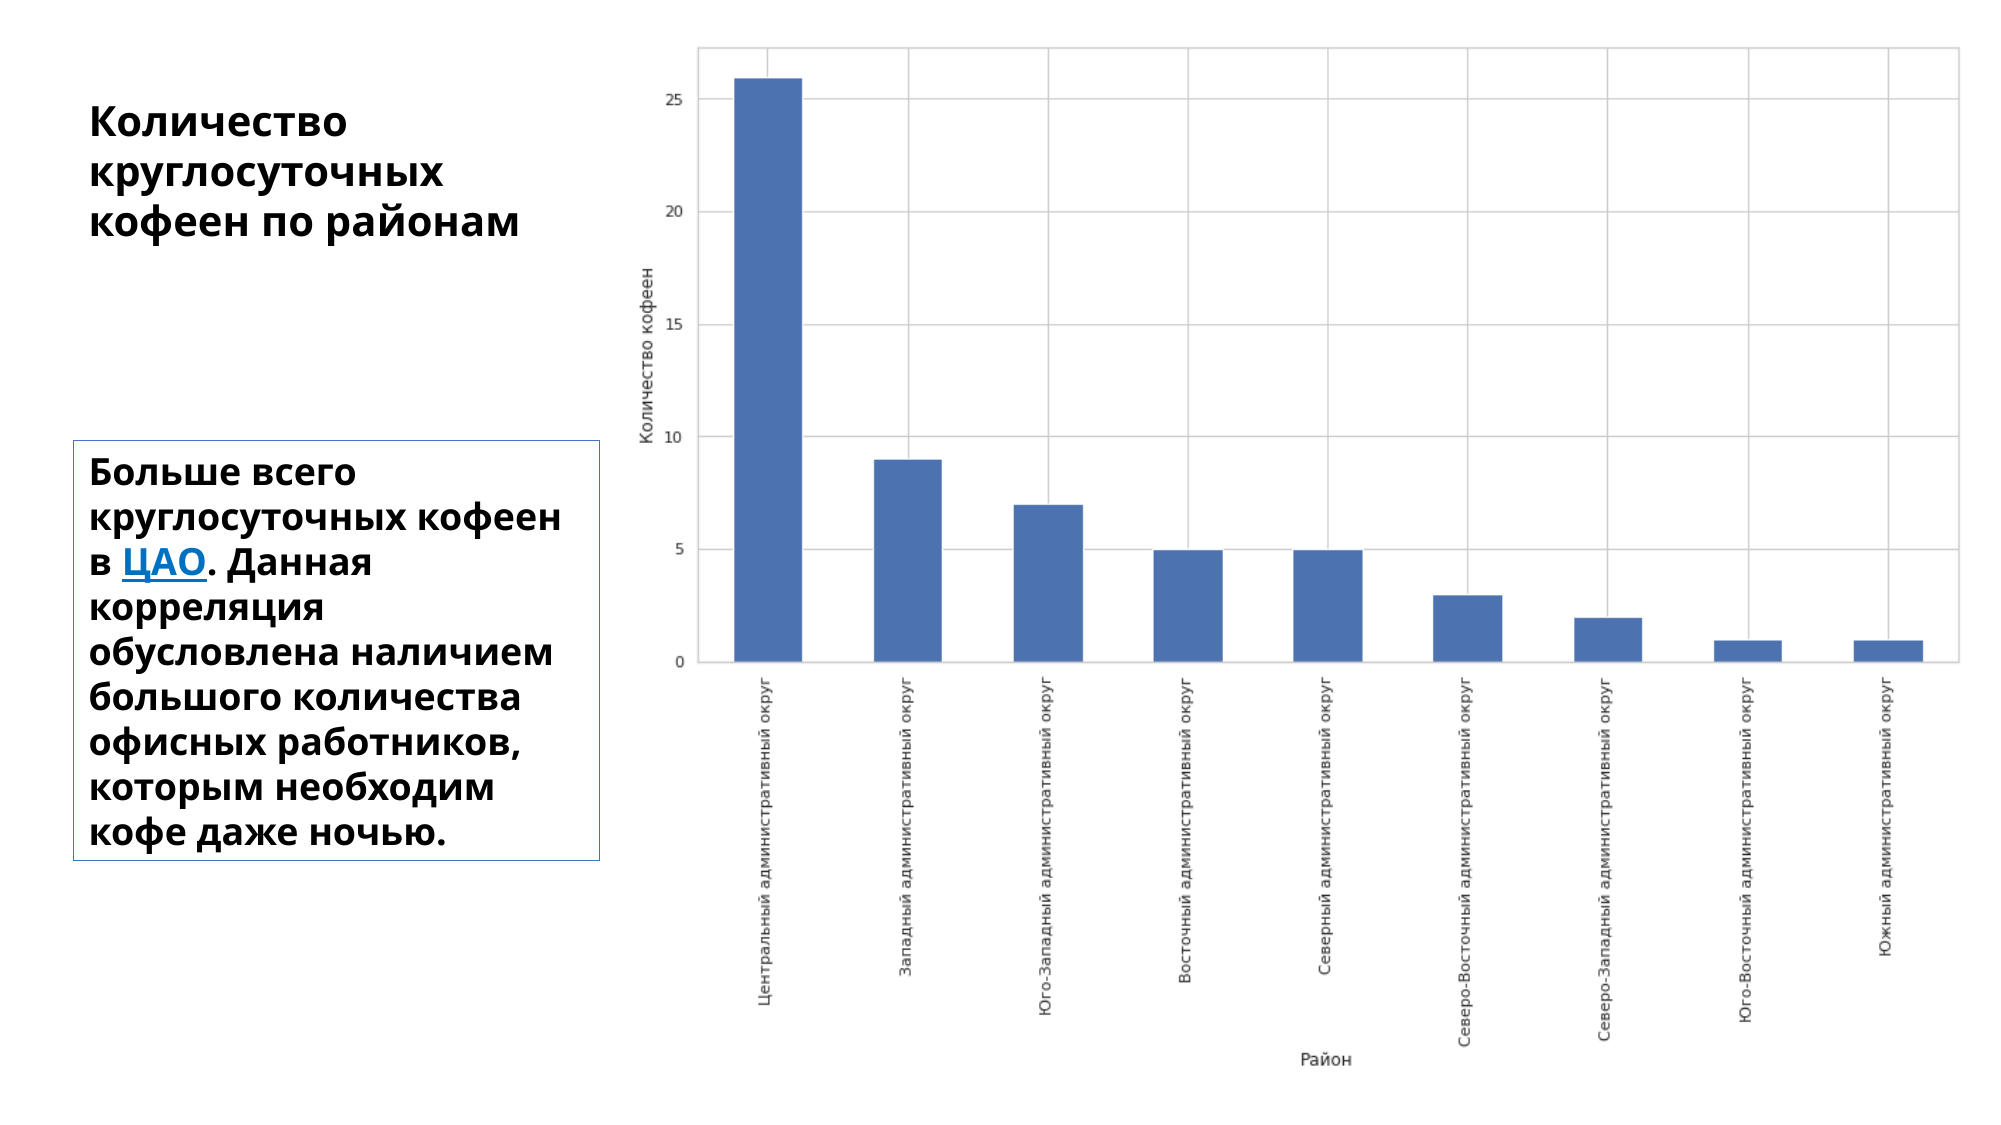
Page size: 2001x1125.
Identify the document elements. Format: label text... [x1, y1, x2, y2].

text_box Больше всего круглосуточных кофеен в ЦАО. Данная корреляция обусловлена наличием большого количества офисных работников, которым необходим кофе даже ночью. [73, 440, 600, 861]
text_box Количество круглосуточных кофеен по районам [73, 87, 629, 253]
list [629, 45, 1967, 1080]
